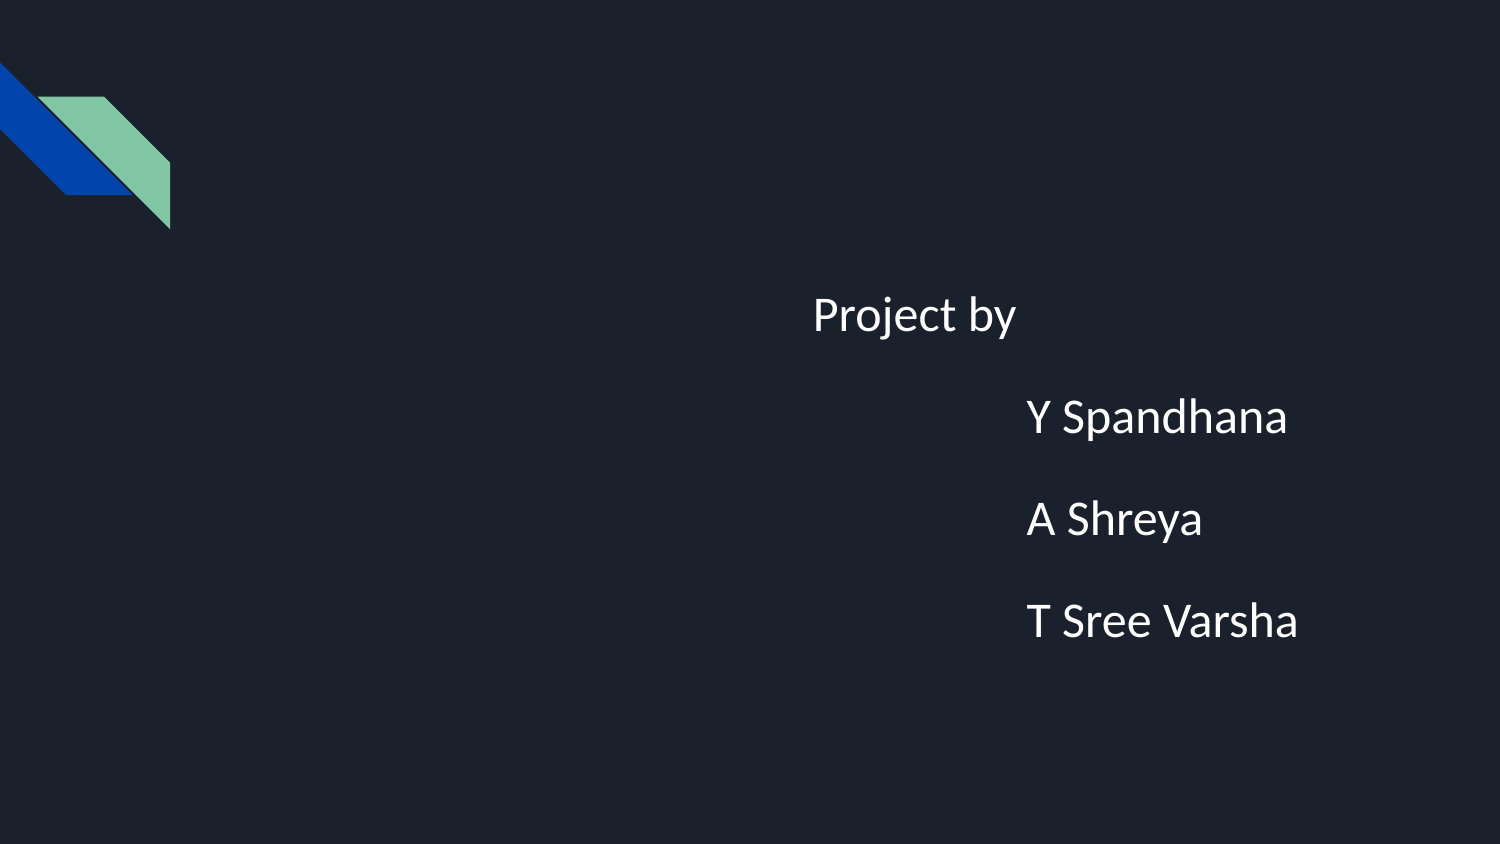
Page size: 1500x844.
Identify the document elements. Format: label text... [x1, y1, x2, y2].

list Project by Y Spandhana A Shreya T Sree Varsha [212, 257, 1368, 735]
